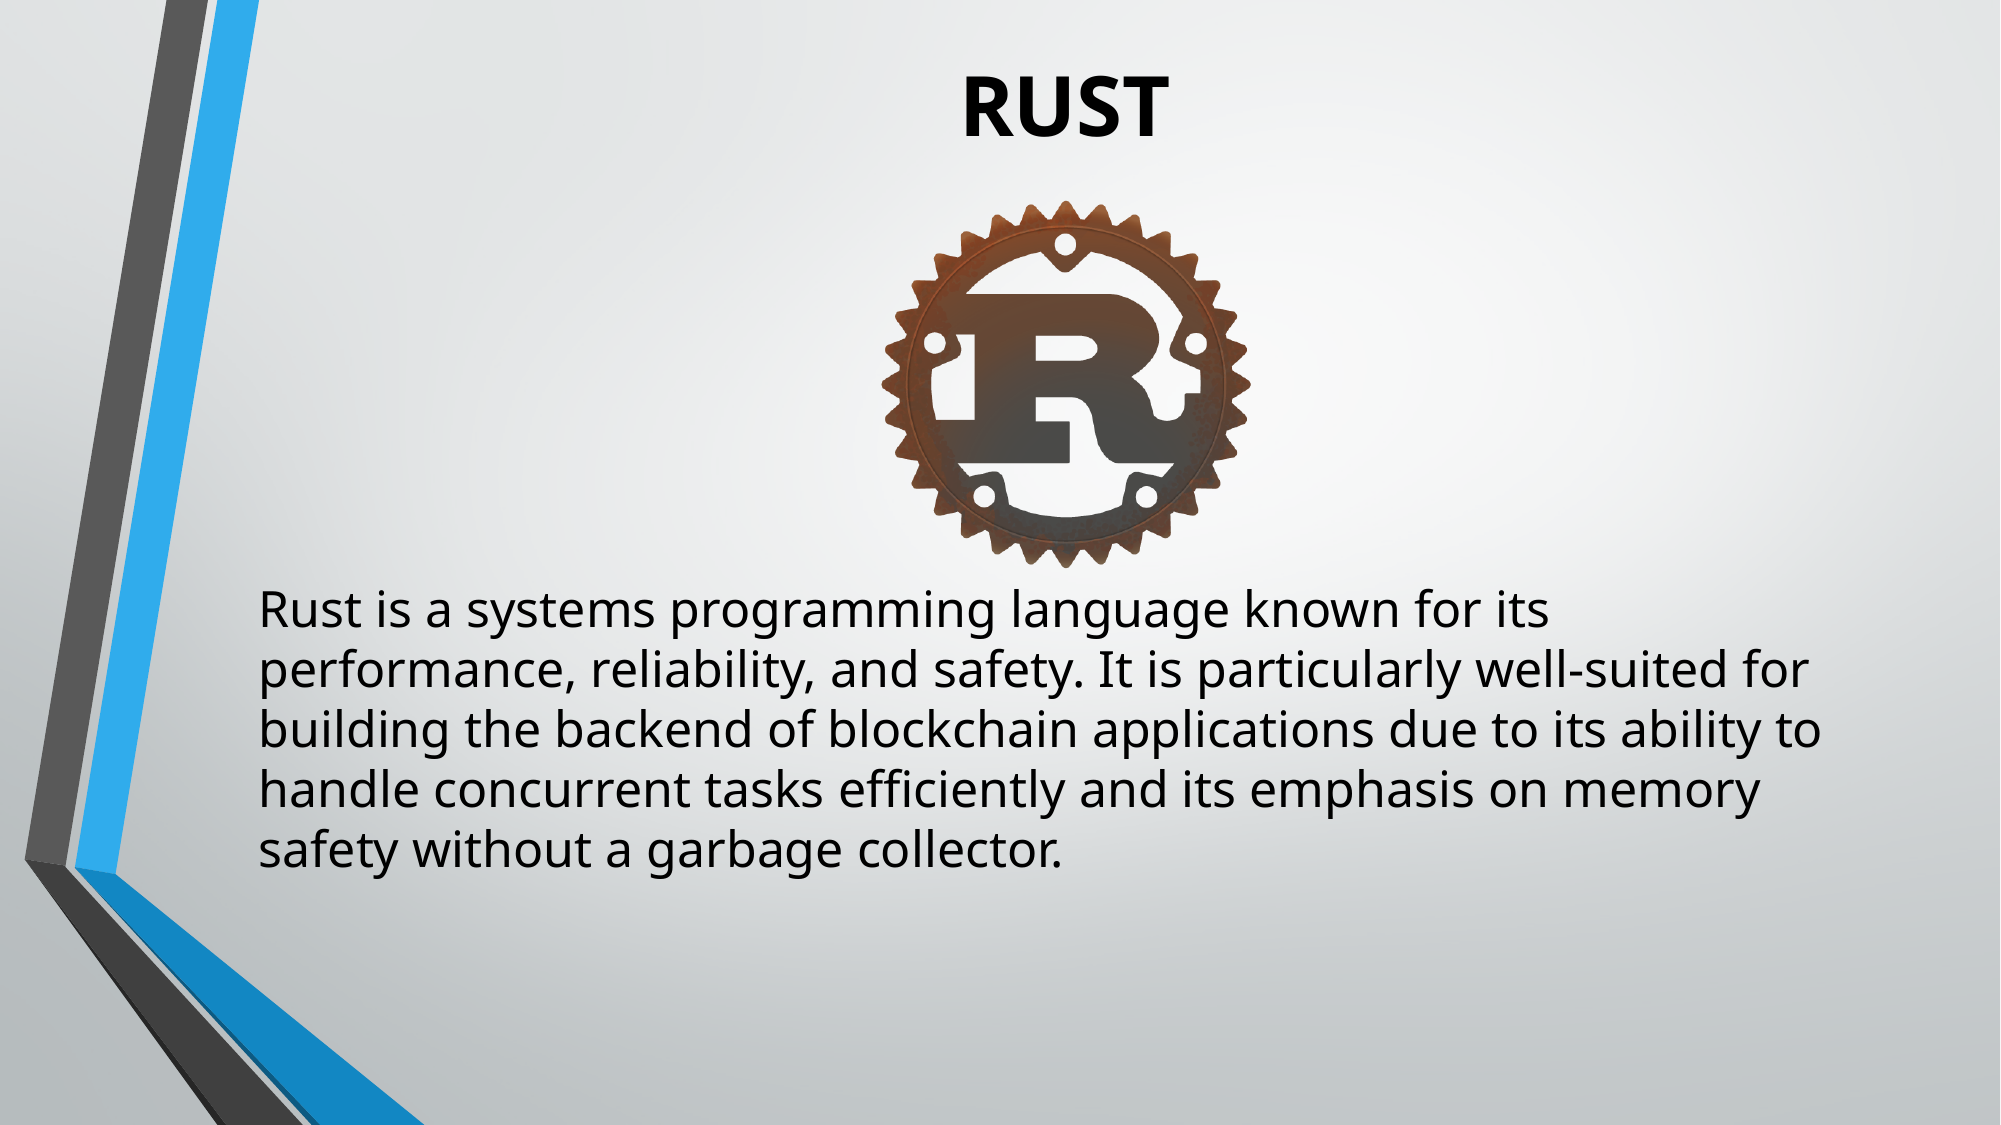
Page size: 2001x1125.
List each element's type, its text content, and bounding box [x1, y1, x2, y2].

picture [877, 197, 1254, 575]
title RUST [243, 31, 1887, 174]
list Rust is a systems programming language known for its performance, reliability, and safety. It is particularly well-suited for building the backend of blockchain applications due to its ability to handle concurrent tasks efficiently and its emphasis on memory safety without a garbage collector. [243, 174, 1887, 950]
